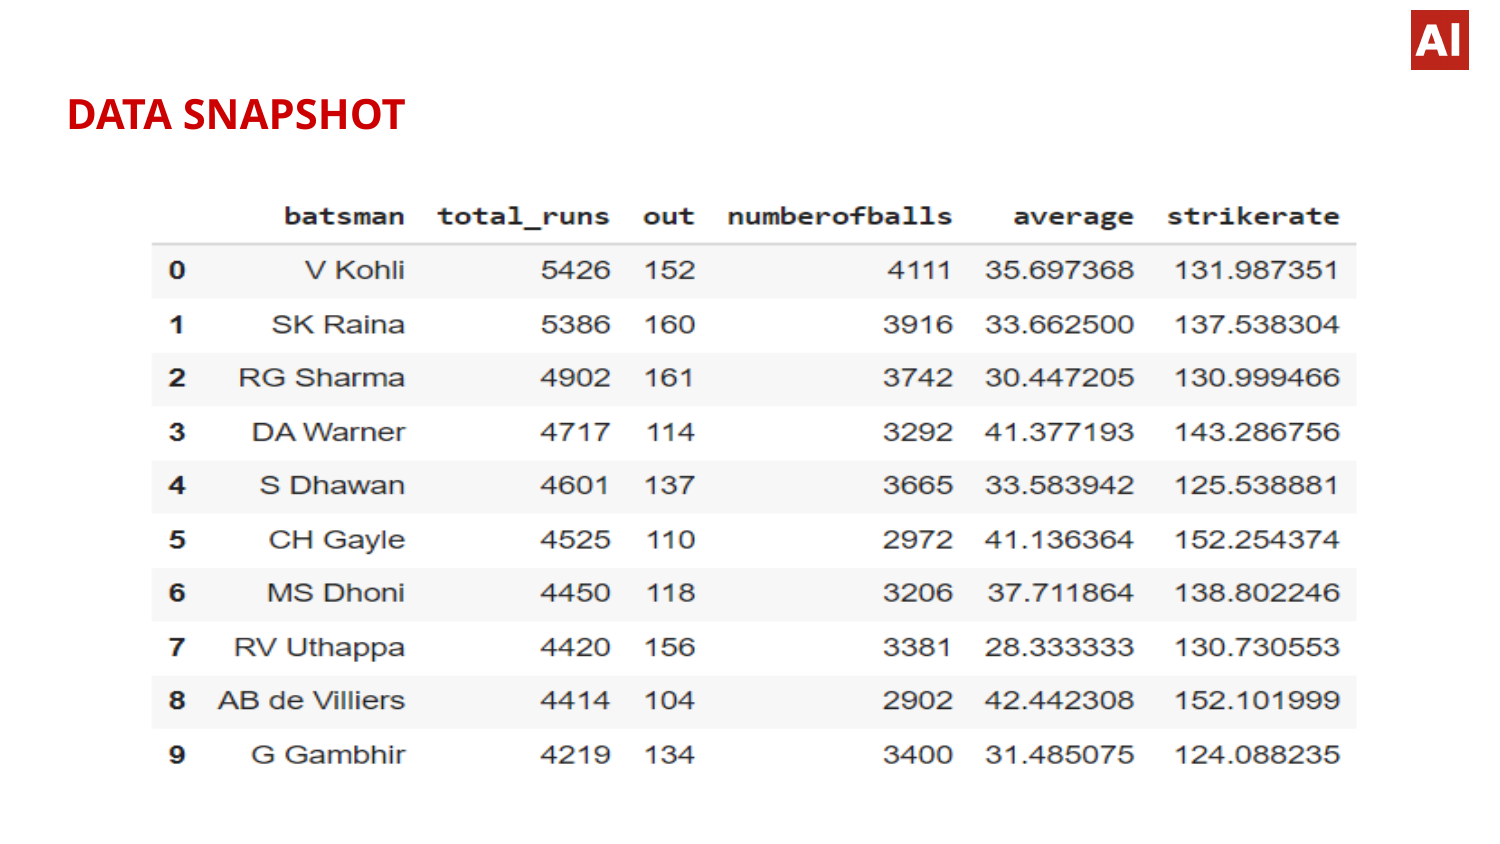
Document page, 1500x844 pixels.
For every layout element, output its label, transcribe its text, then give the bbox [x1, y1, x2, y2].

picture [1411, 10, 1469, 70]
title DATA SNAPSHOT [51, 72, 1449, 167]
picture [50, 179, 1450, 796]
